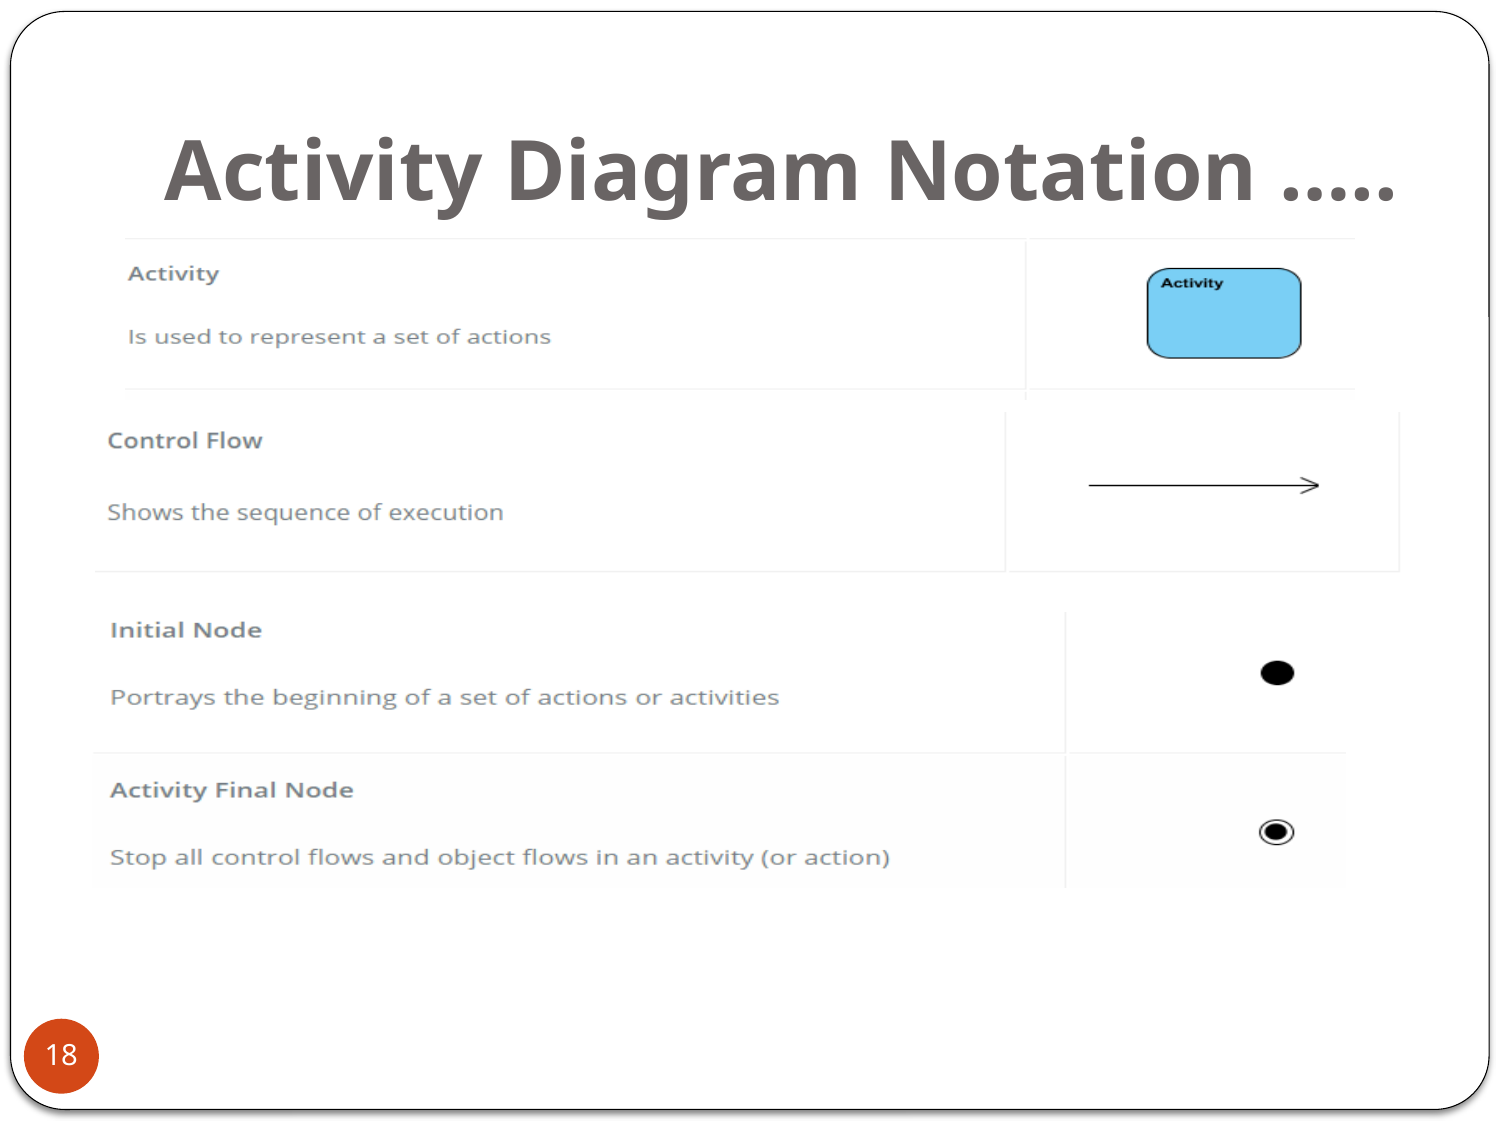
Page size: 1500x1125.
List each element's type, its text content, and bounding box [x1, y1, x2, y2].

picture [94, 412, 1405, 576]
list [124, 237, 1356, 401]
slide_number 18 [23, 1018, 99, 1094]
picture [87, 612, 1346, 888]
title Activity Diagram Notation ….. [150, 45, 1425, 233]
